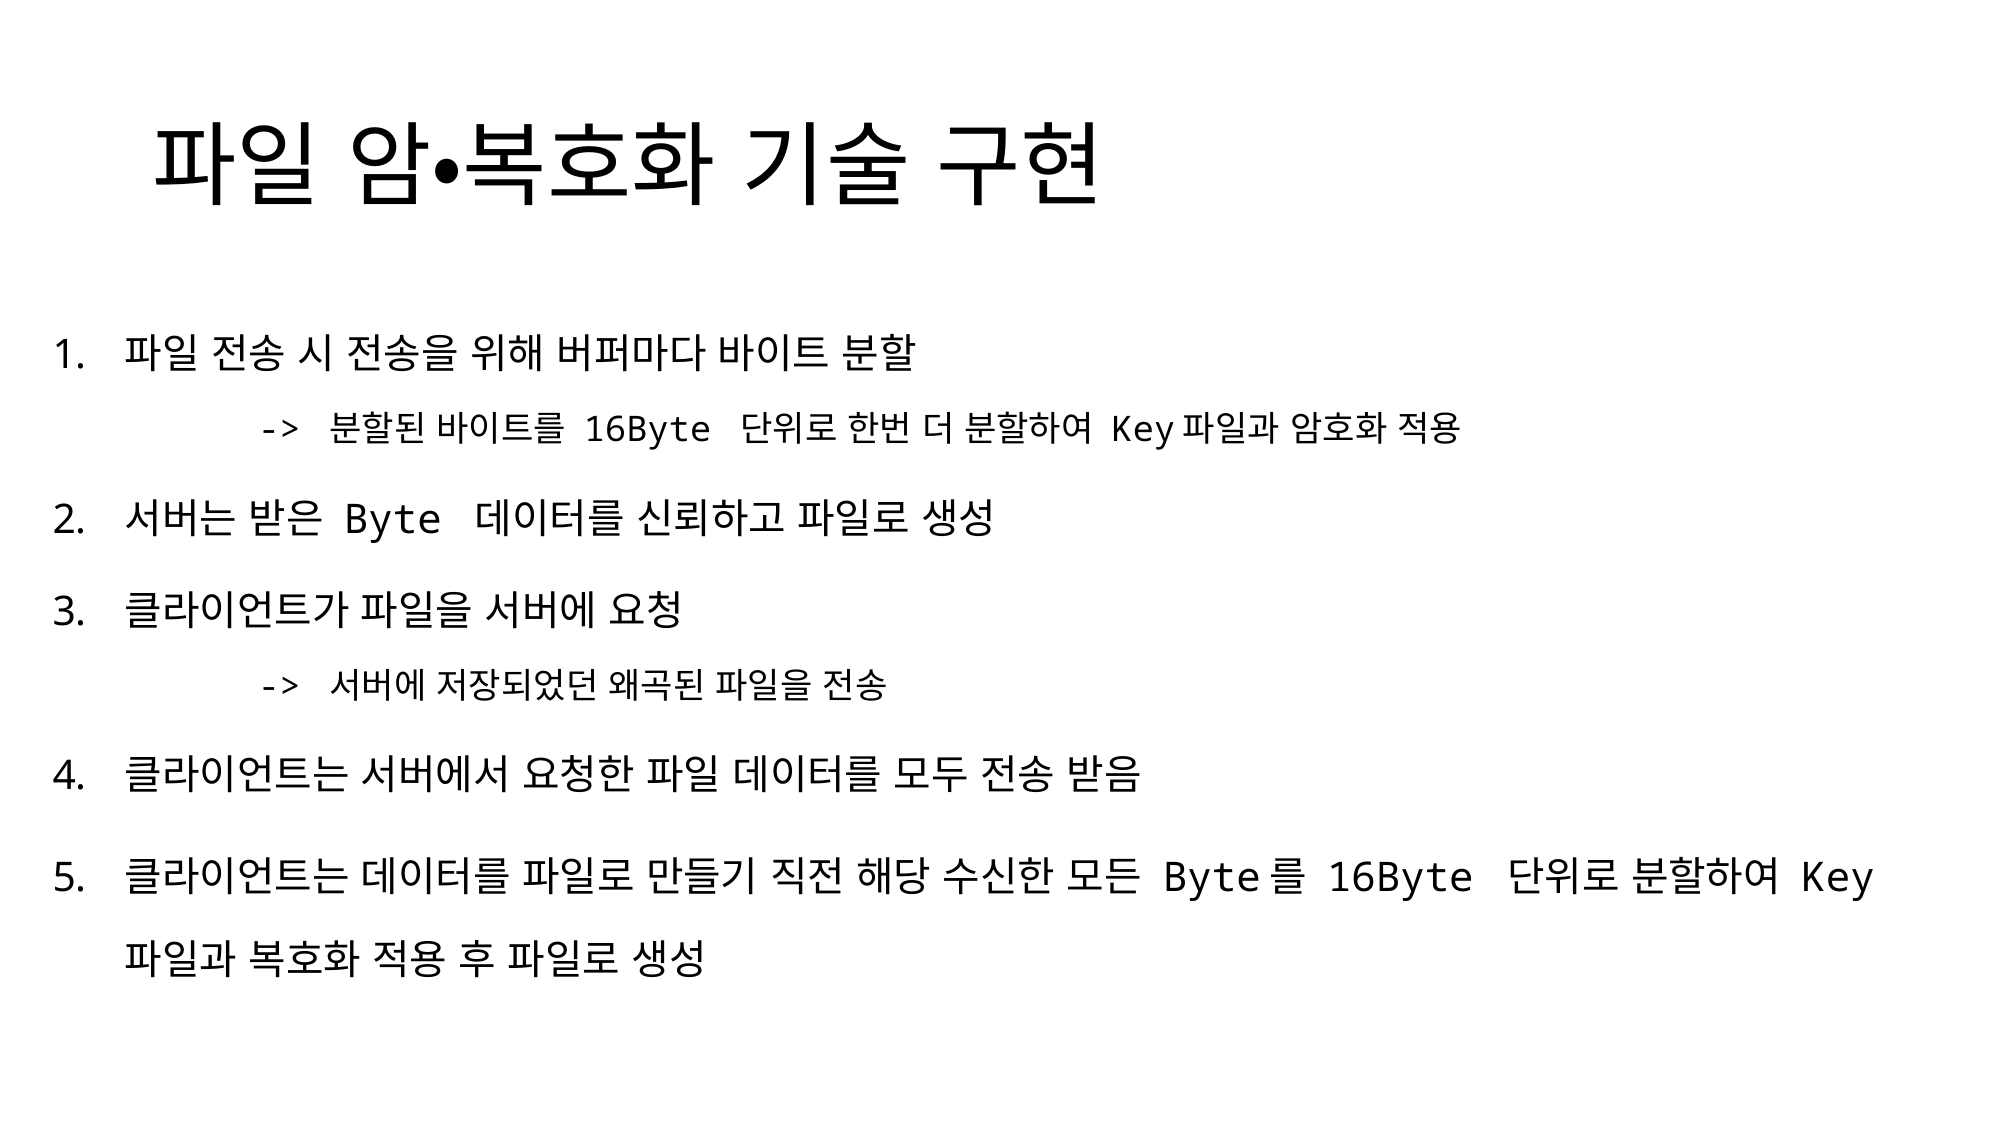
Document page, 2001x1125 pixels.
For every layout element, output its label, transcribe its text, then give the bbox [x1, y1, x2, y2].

title 파일 암・복호화 기술 구현 [137, 59, 1863, 278]
list 파일 전송 시 전송을 위해 버퍼마다 바이트 분할 -> 분할된 바이트를 16Byte 단위로 한번 더 분할하여 Key파일과 암호화 적용 서버는 받은 Byte 데이터를 신뢰하고 파일로 생성 클라이언트가 파일을 서버에 요청 -> 서버에 저장되었던 왜곡된 파일을 전송 클라이언트는 서버에서 요청한 파일 데이터를 모두 전송 받음 클라이언트는 데이터를 파일로 만들기 직전 해당 수신한 모든 Byte를 16Byte 단위로 분할하여 Key파일과 복호화 적용 후 파일로 생성 [37, 296, 1909, 993]
